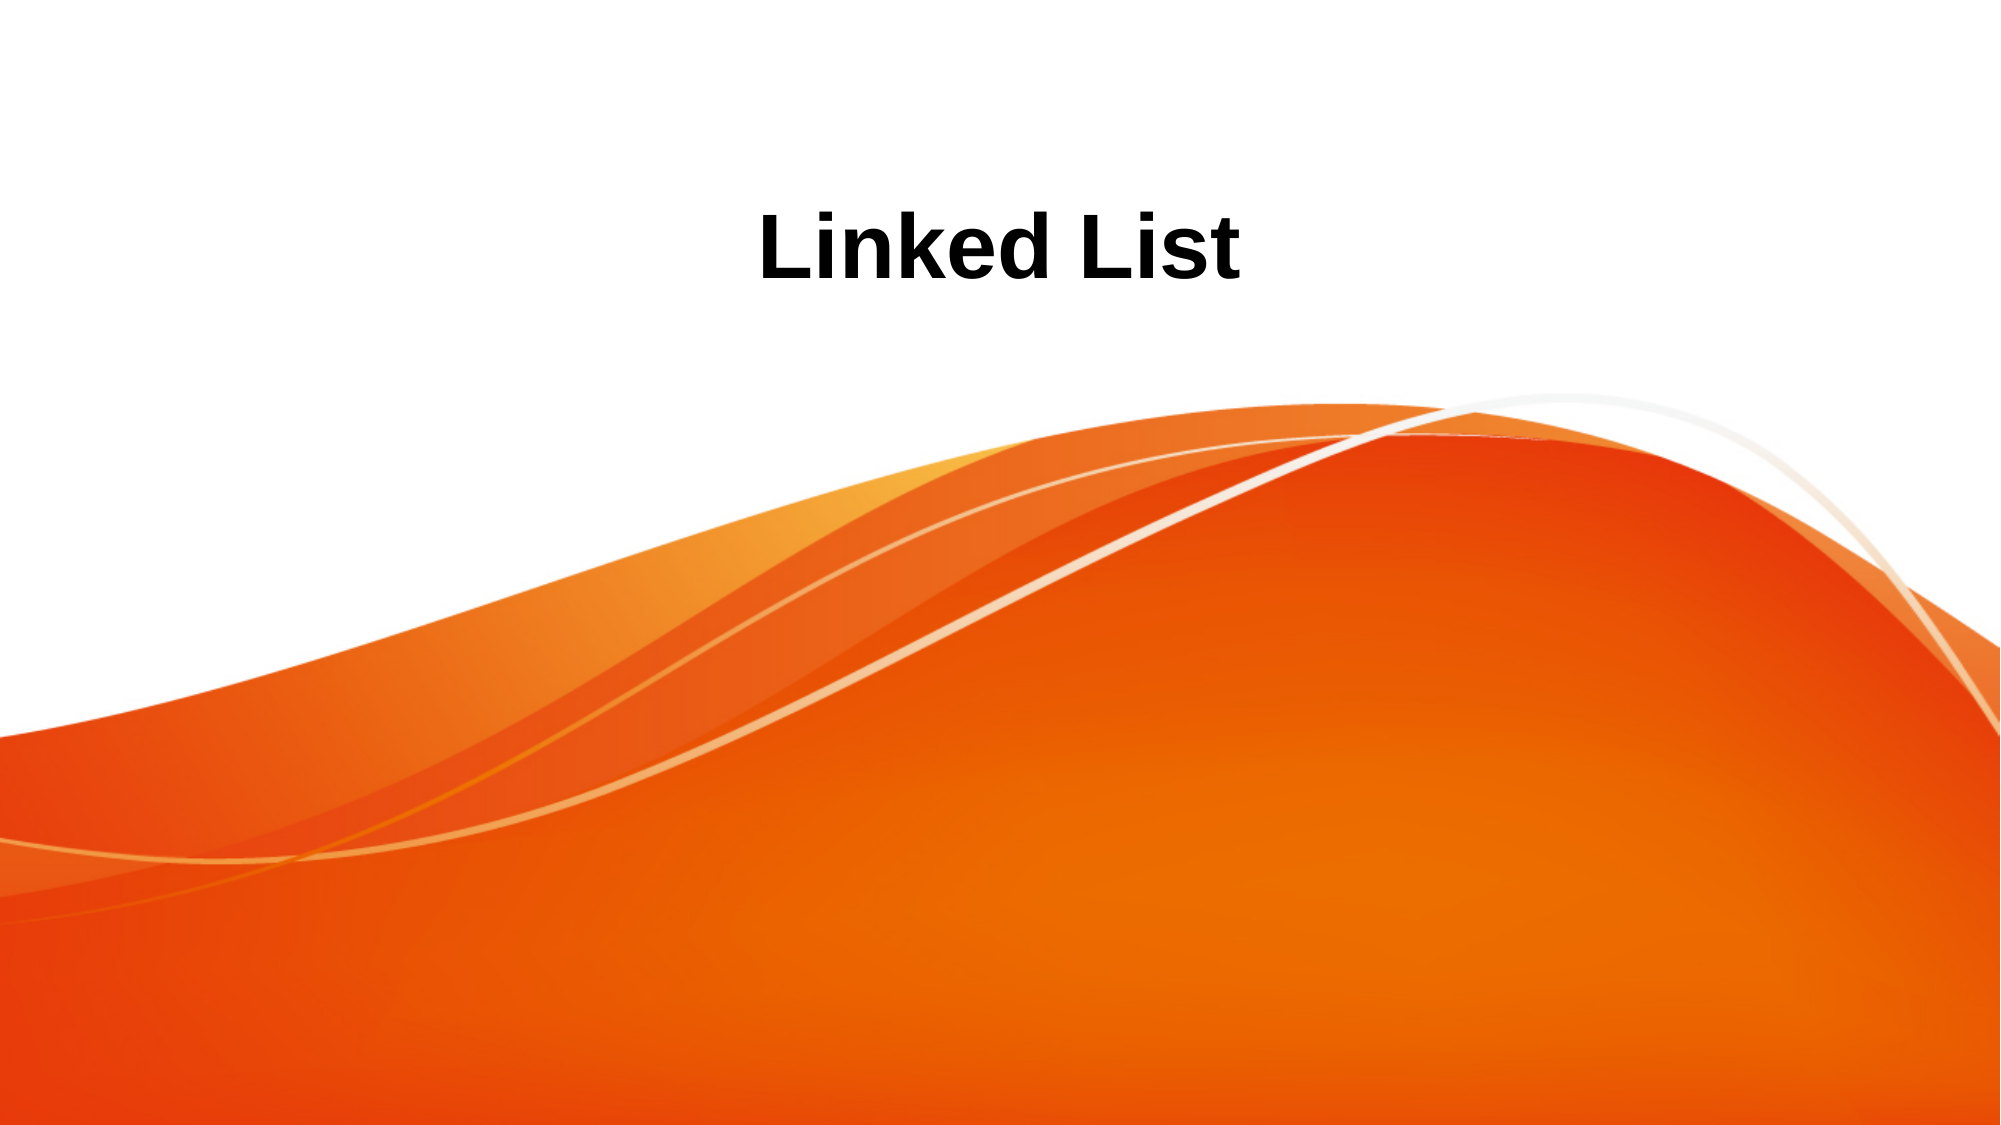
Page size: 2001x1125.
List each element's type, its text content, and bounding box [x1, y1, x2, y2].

title Linked List [102, 153, 1898, 332]
picture [0, 42, 2000, 1125]
